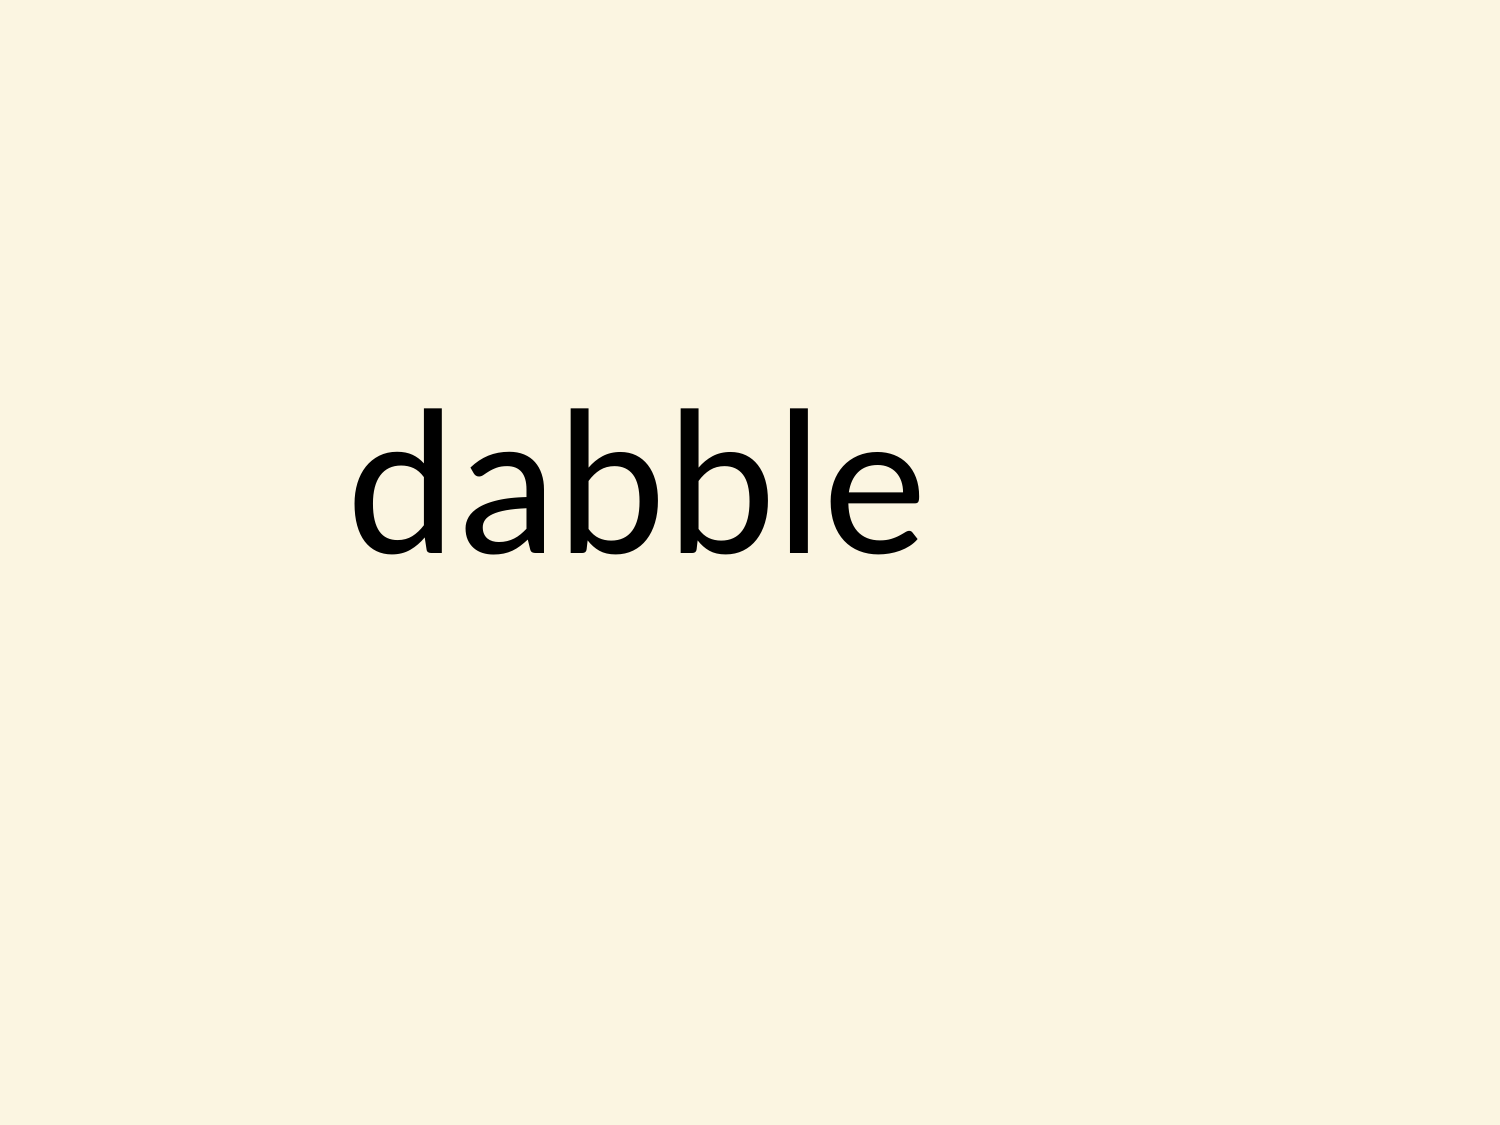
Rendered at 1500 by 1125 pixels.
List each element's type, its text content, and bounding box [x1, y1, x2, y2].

title dabble [0, 349, 1275, 591]
